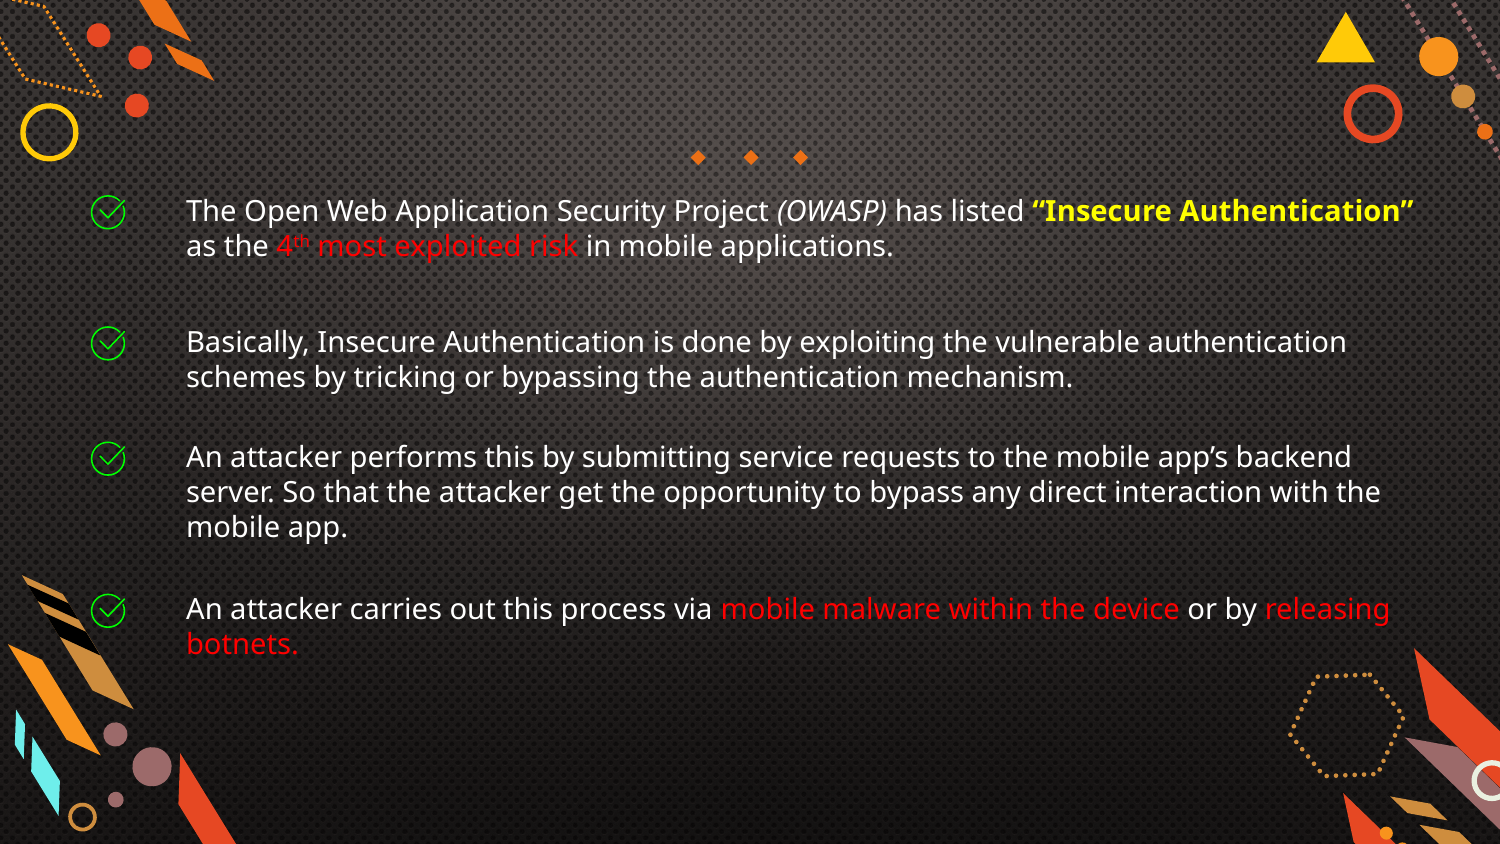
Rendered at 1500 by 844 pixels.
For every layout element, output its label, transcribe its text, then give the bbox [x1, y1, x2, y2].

text_box [90, 195, 126, 230]
text_box [90, 326, 126, 361]
text_box The Open Web Application Security Project (OWASP) has listed “Insecure Authentication” as the 4th most exploited risk in mobile applications. [171, 184, 1439, 270]
text_box An attacker carries out this process via mobile malware within the device or by releasing botnets. [171, 583, 1439, 668]
text_box [90, 593, 126, 628]
text_box [742, 148, 760, 167]
text_box An attacker performs this by submitting service requests to the mobile app’s backend server. So that the attacker get the opportunity to bypass any direct interaction with the mobile app. [171, 430, 1439, 583]
text_box Basically, Insecure Authentication is done by exploiting the vulnerable authentication schemes by tricking or bypassing the authentication mechanism. [171, 315, 1439, 401]
text_box [689, 148, 707, 167]
text_box [791, 148, 810, 167]
text_box [90, 441, 126, 476]
